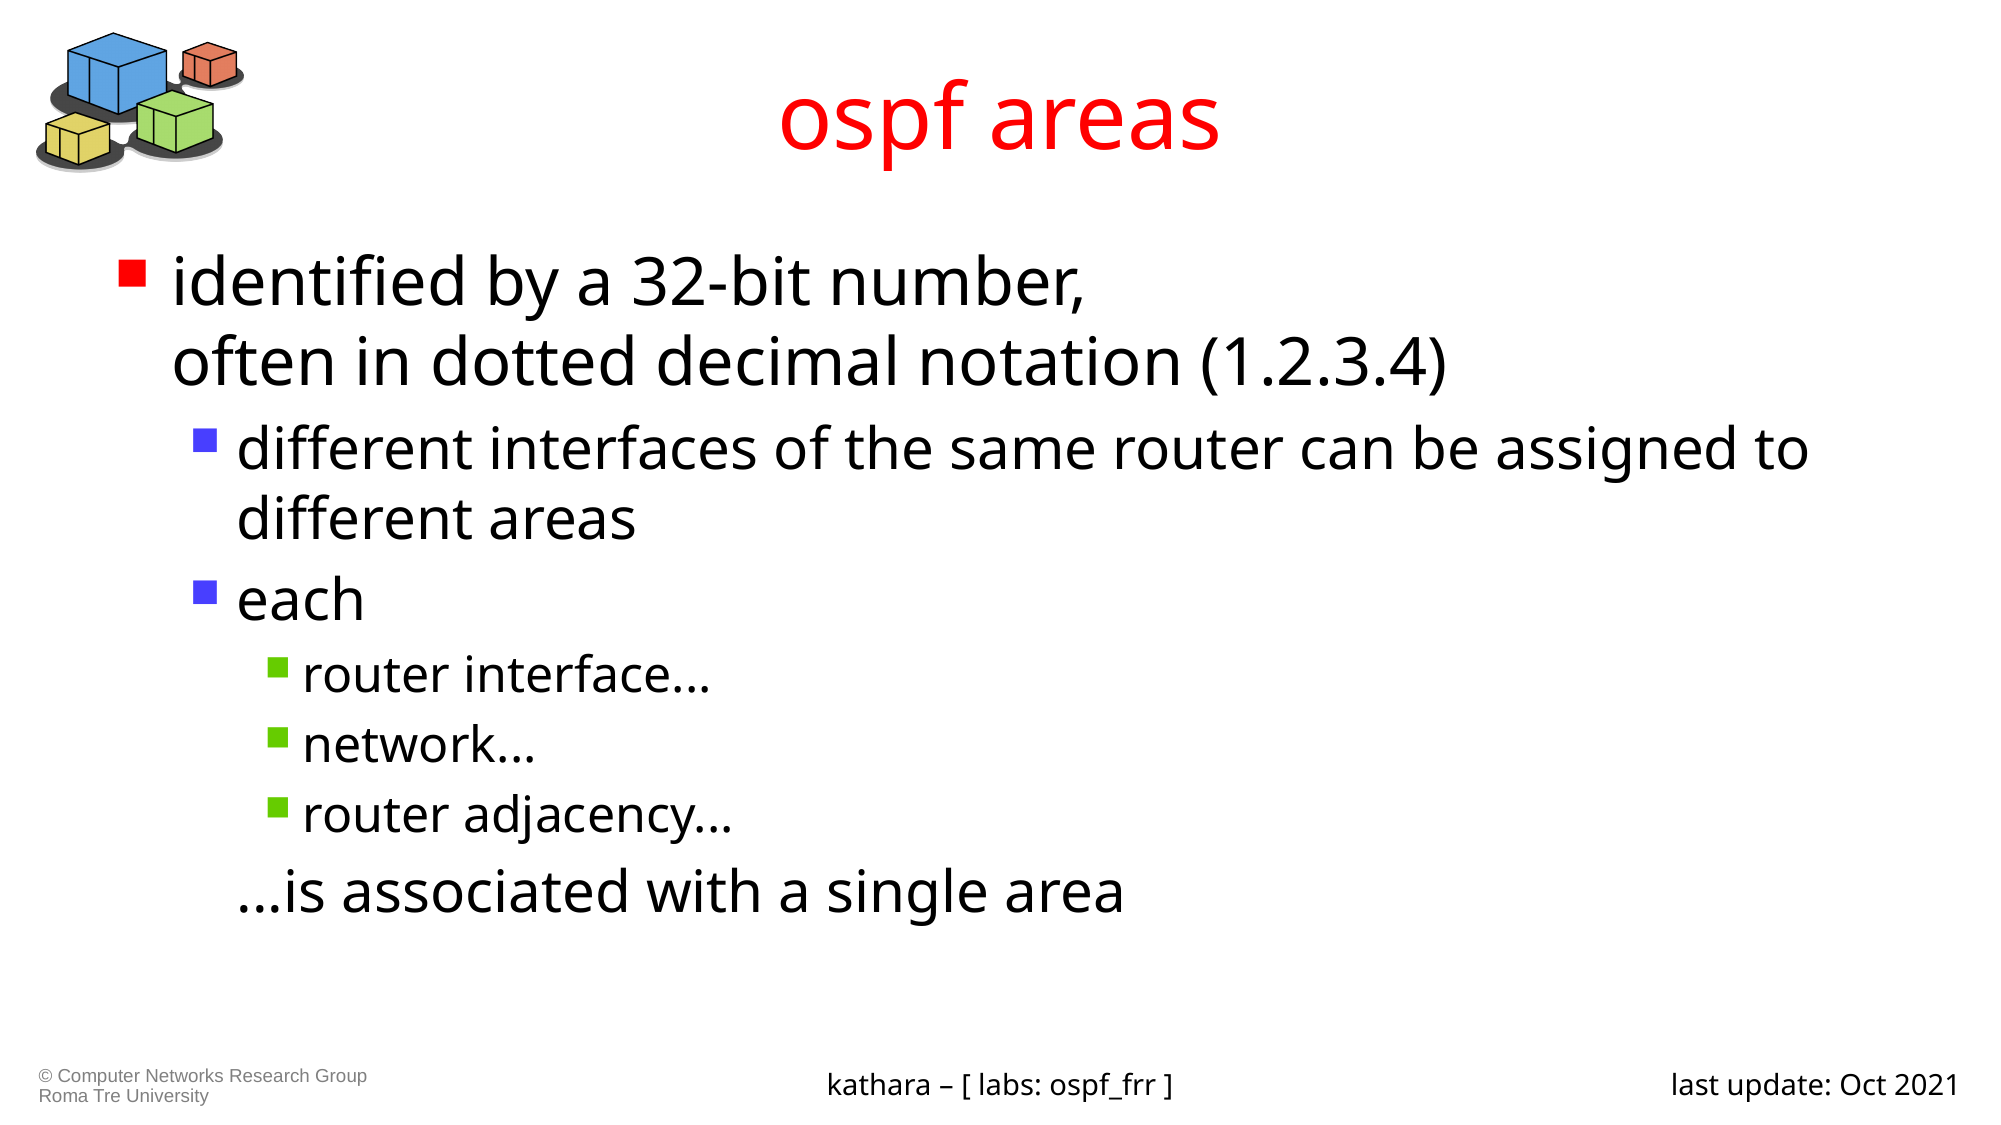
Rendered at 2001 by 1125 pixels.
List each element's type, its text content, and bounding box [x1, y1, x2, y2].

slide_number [1519, 1058, 1977, 1114]
footer kathara – [ labs: ospf_frr ] [511, 1058, 1489, 1114]
list identified by a 32-bit number, often in dotted decimal notation (1.2.3.4) different interfaces of the same router can be assigned to different areas each router interface... network... router adjacency... ...is associated with a single area [99, 231, 1900, 1005]
title ospf areas [99, 19, 1900, 207]
picture [36, 32, 99, 173]
